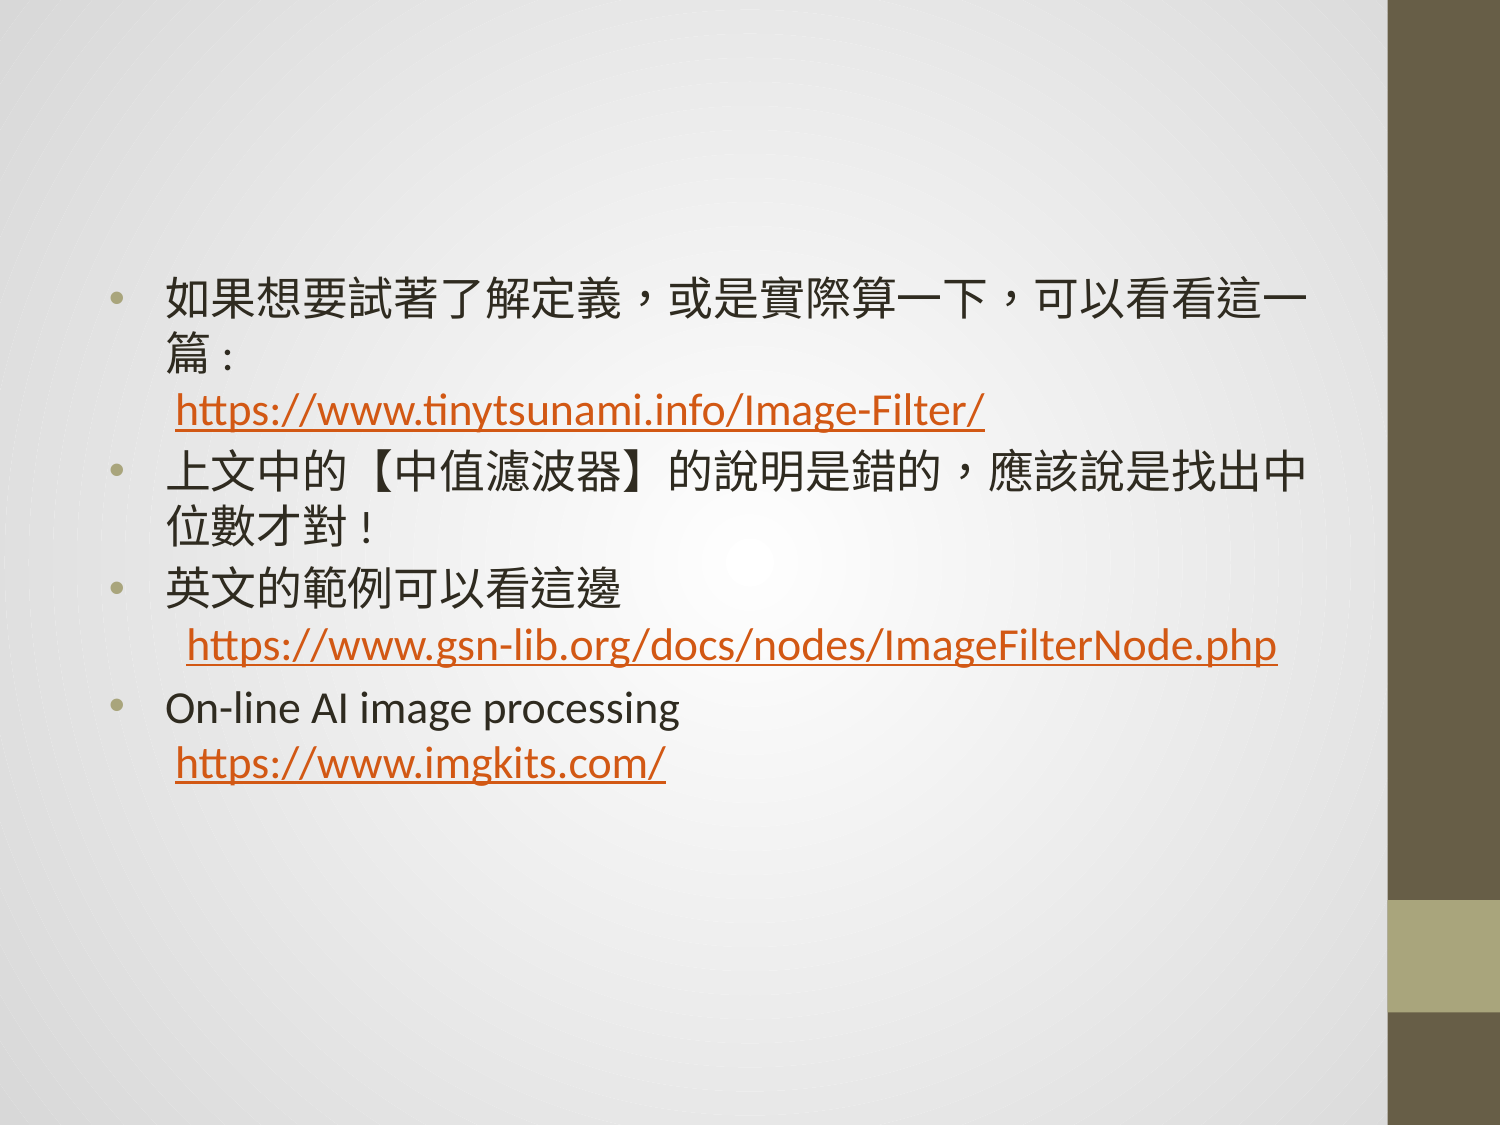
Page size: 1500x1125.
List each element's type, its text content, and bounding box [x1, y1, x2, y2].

list 如果想要試著了解定義，或是實際算一下，可以看看這一篇: https://www.tinytsunami.info/Image-Filter/ 上文中的【中值濾波器】的說明是錯的，應該說是找出中位數才對! 英文的範例可以看這邊 https://www.gsn-lib.org/docs/nodes/ImageFilterNode.php On-line AI image processing https://www.imgkits.com/ [75, 262, 1325, 1050]
